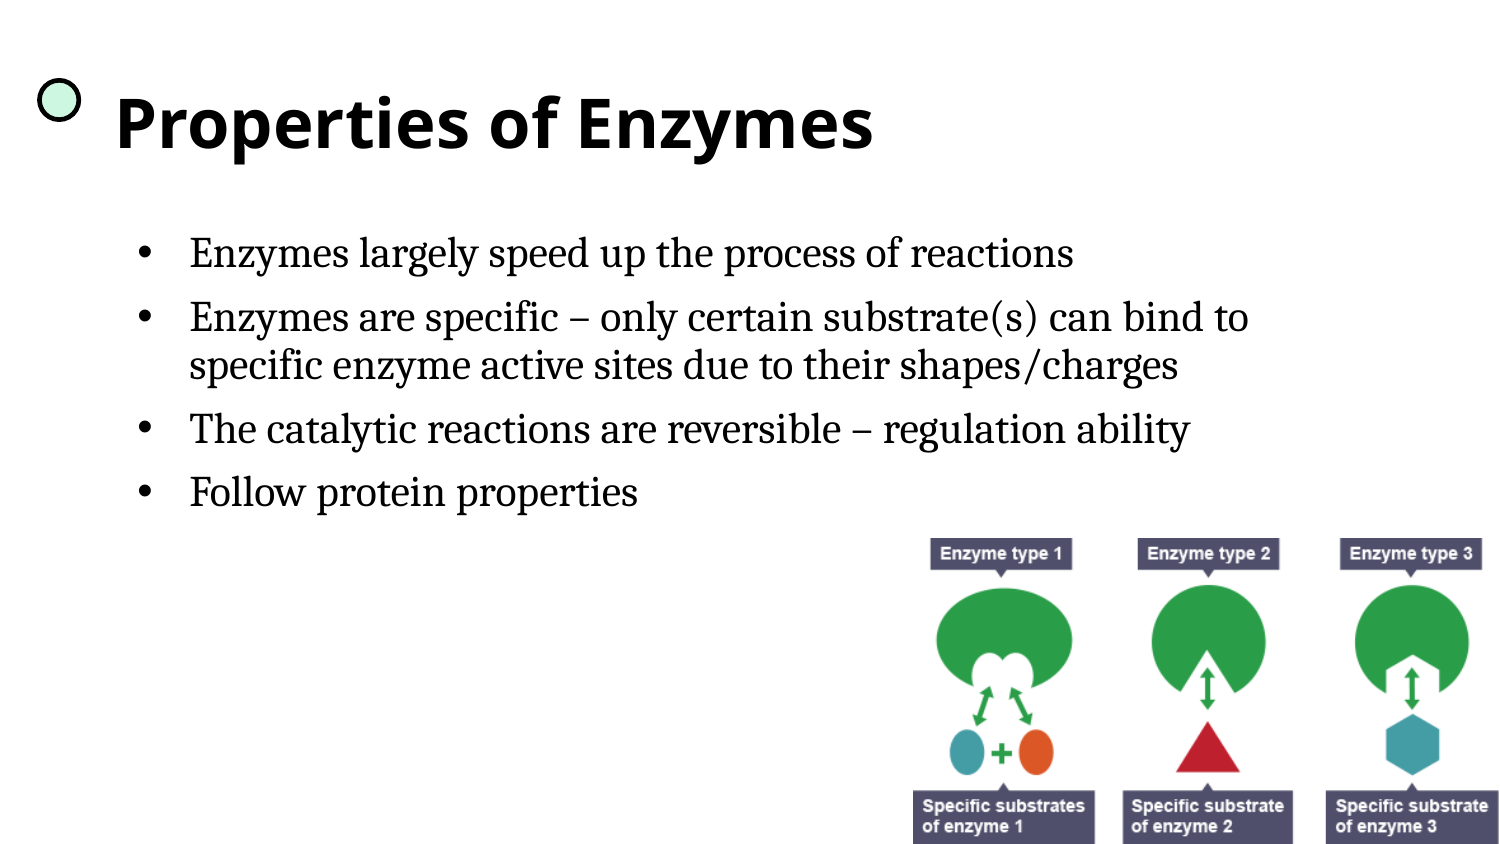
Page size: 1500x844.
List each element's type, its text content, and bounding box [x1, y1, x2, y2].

picture [912, 538, 1500, 844]
title Properties of Enzymes [103, 44, 1397, 208]
list Enzymes largely speed up the process of reactions Enzymes are specific – only certain substrate(s) can bind to specific enzyme active sites due to their shapes/charges The catalytic reactions are reversible – regulation ability Follow protein properties [103, 224, 1397, 760]
